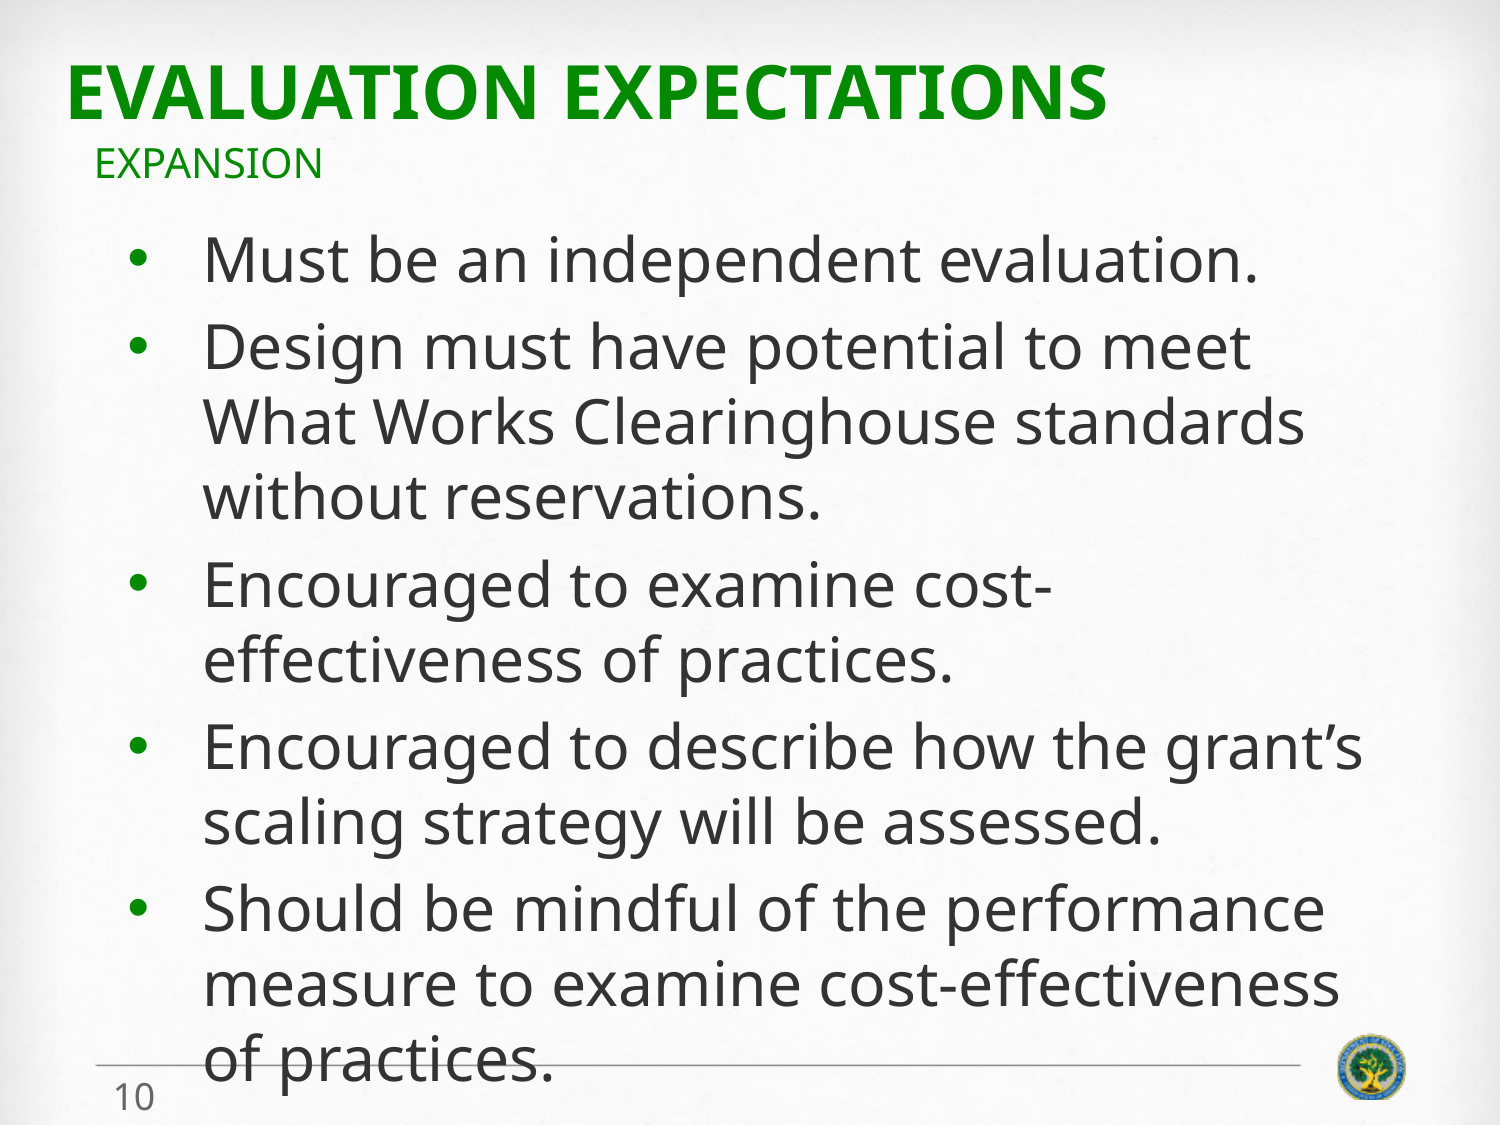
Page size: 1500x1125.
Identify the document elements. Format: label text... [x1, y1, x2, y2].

slide_number 10 [112, 1065, 200, 1125]
picture [0, 0, 1500, 1125]
list Expansion [75, 129, 1425, 213]
title Evaluation Expectations [50, 37, 1500, 130]
list Must be an independent evaluation. Design must have potential to meet What Works Clearinghouse standards without reservations. Encouraged to examine cost-effectiveness of practices. Encouraged to describe how the grant’s scaling strategy will be assessed. Should be mindful of the performance measure to examine cost-effectiveness of practices. [75, 213, 1425, 943]
